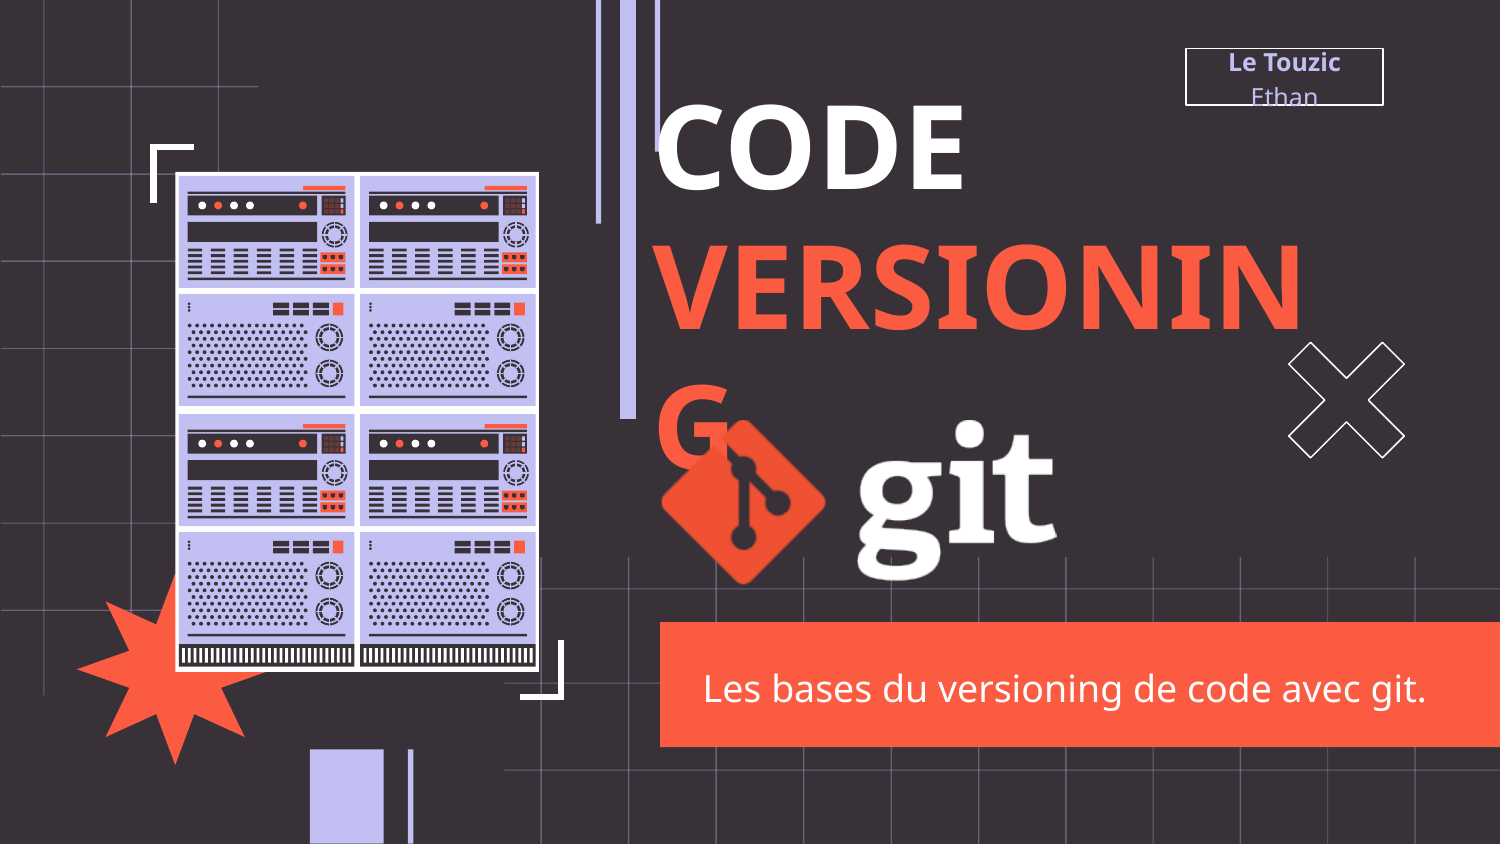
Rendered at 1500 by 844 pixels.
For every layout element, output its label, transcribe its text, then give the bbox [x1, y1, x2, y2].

title CODE VERSIONING [637, 147, 1383, 557]
text_box [1288, 342, 1405, 458]
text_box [150, 146, 195, 204]
picture [659, 419, 1058, 587]
subtitle Les bases du versioning de code avec git. [687, 650, 1484, 719]
text_box [660, 622, 1500, 748]
subtitle Le Touzic Ethan [1186, 48, 1383, 105]
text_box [175, 171, 540, 673]
text_box [76, 587, 245, 766]
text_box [520, 639, 565, 697]
